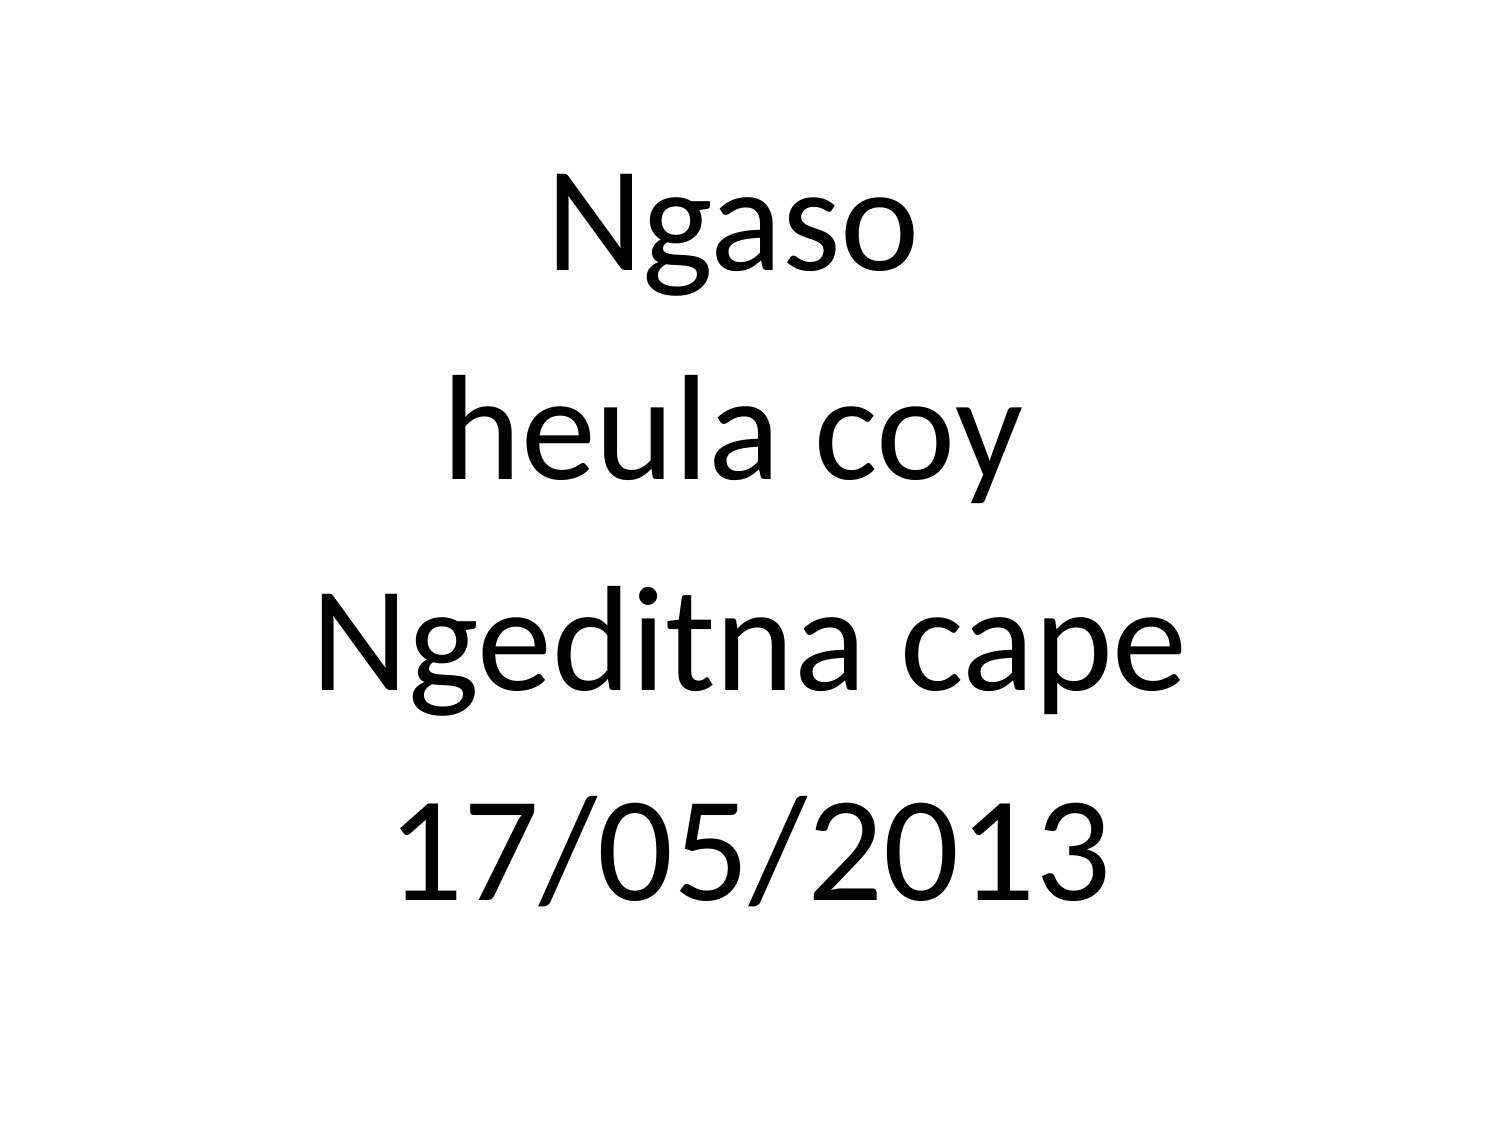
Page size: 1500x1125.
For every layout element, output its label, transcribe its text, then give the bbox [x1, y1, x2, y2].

list Ngaso heula coy Ngeditna cape 17/05/2013 [75, 112, 1425, 1005]
